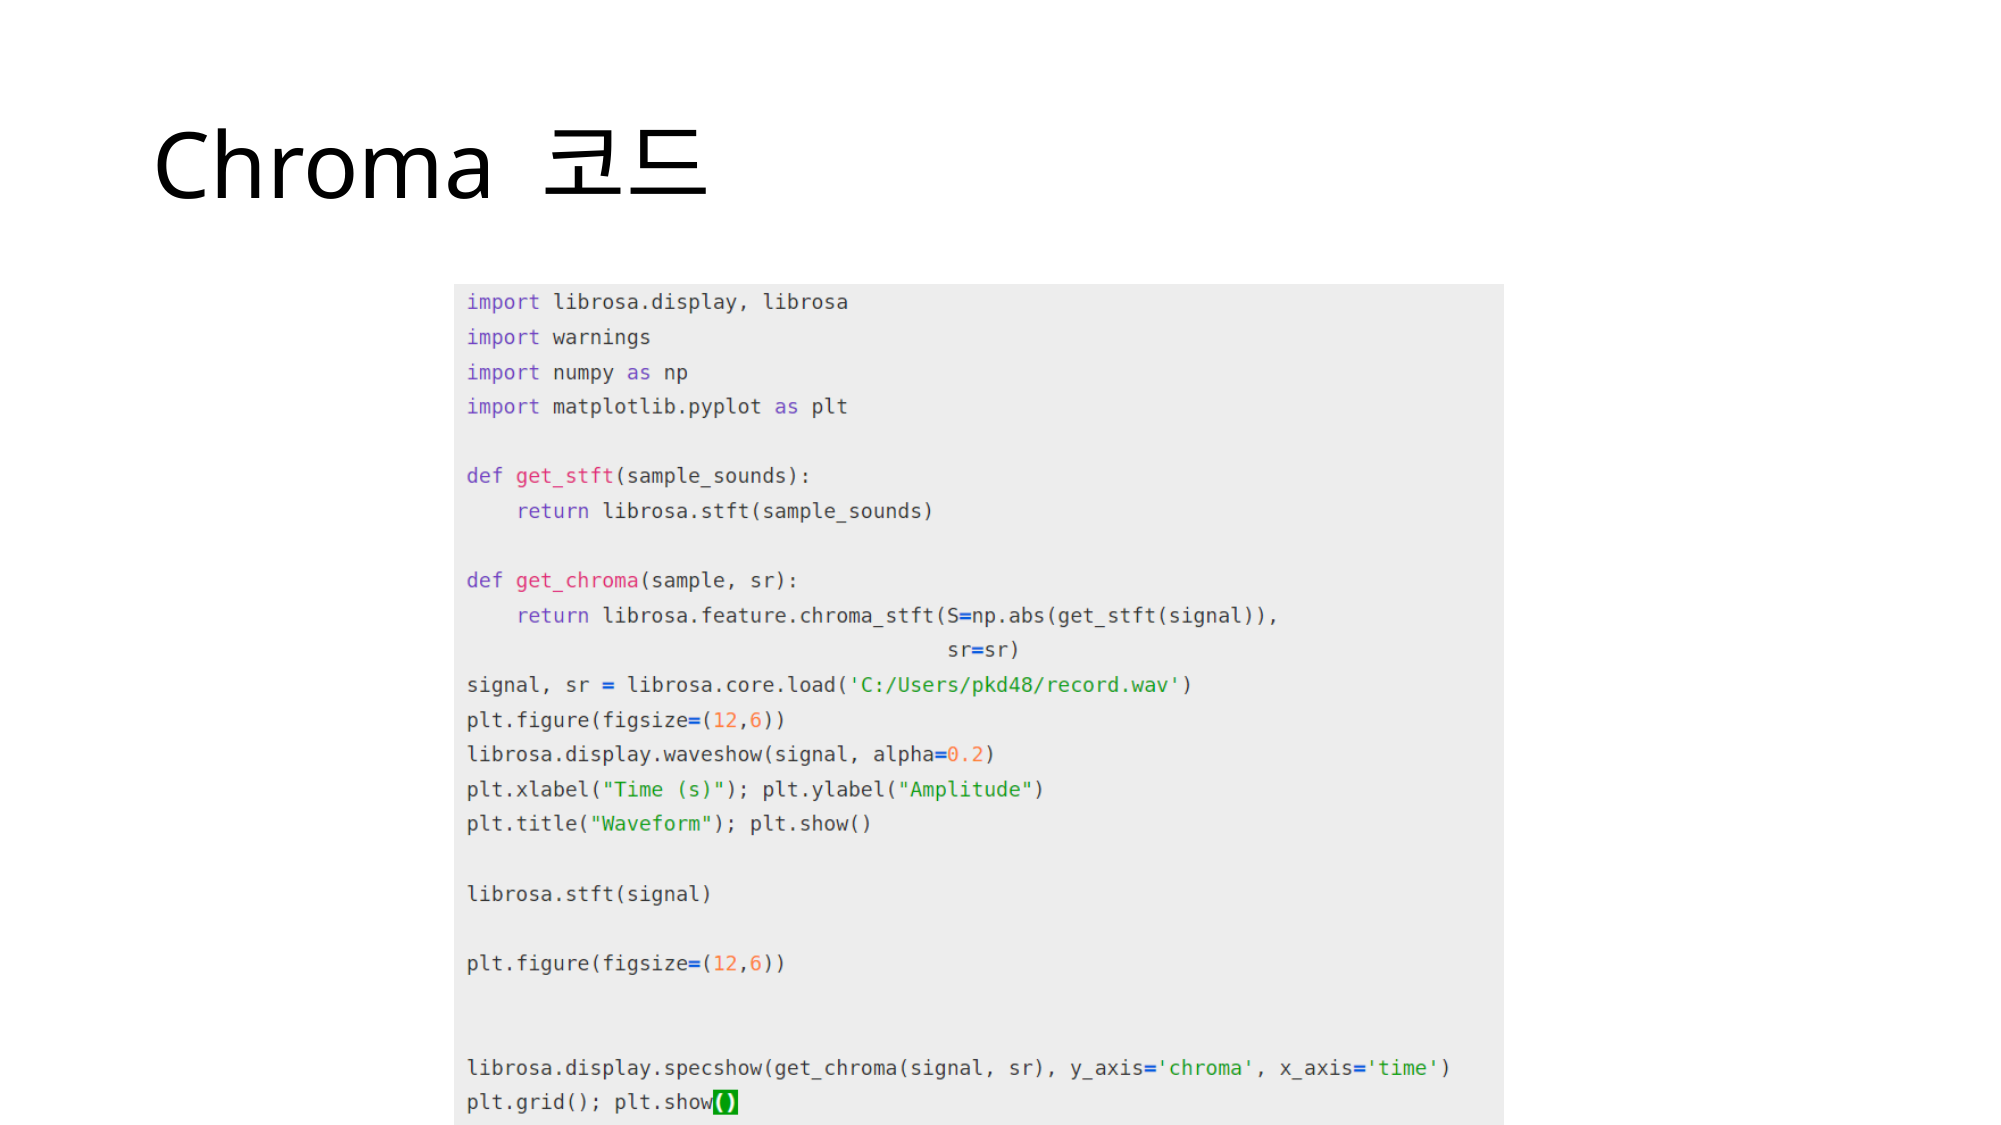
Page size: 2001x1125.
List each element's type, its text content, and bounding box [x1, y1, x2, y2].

title Chroma 코드 [137, 59, 1863, 278]
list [454, 285, 1504, 1125]
